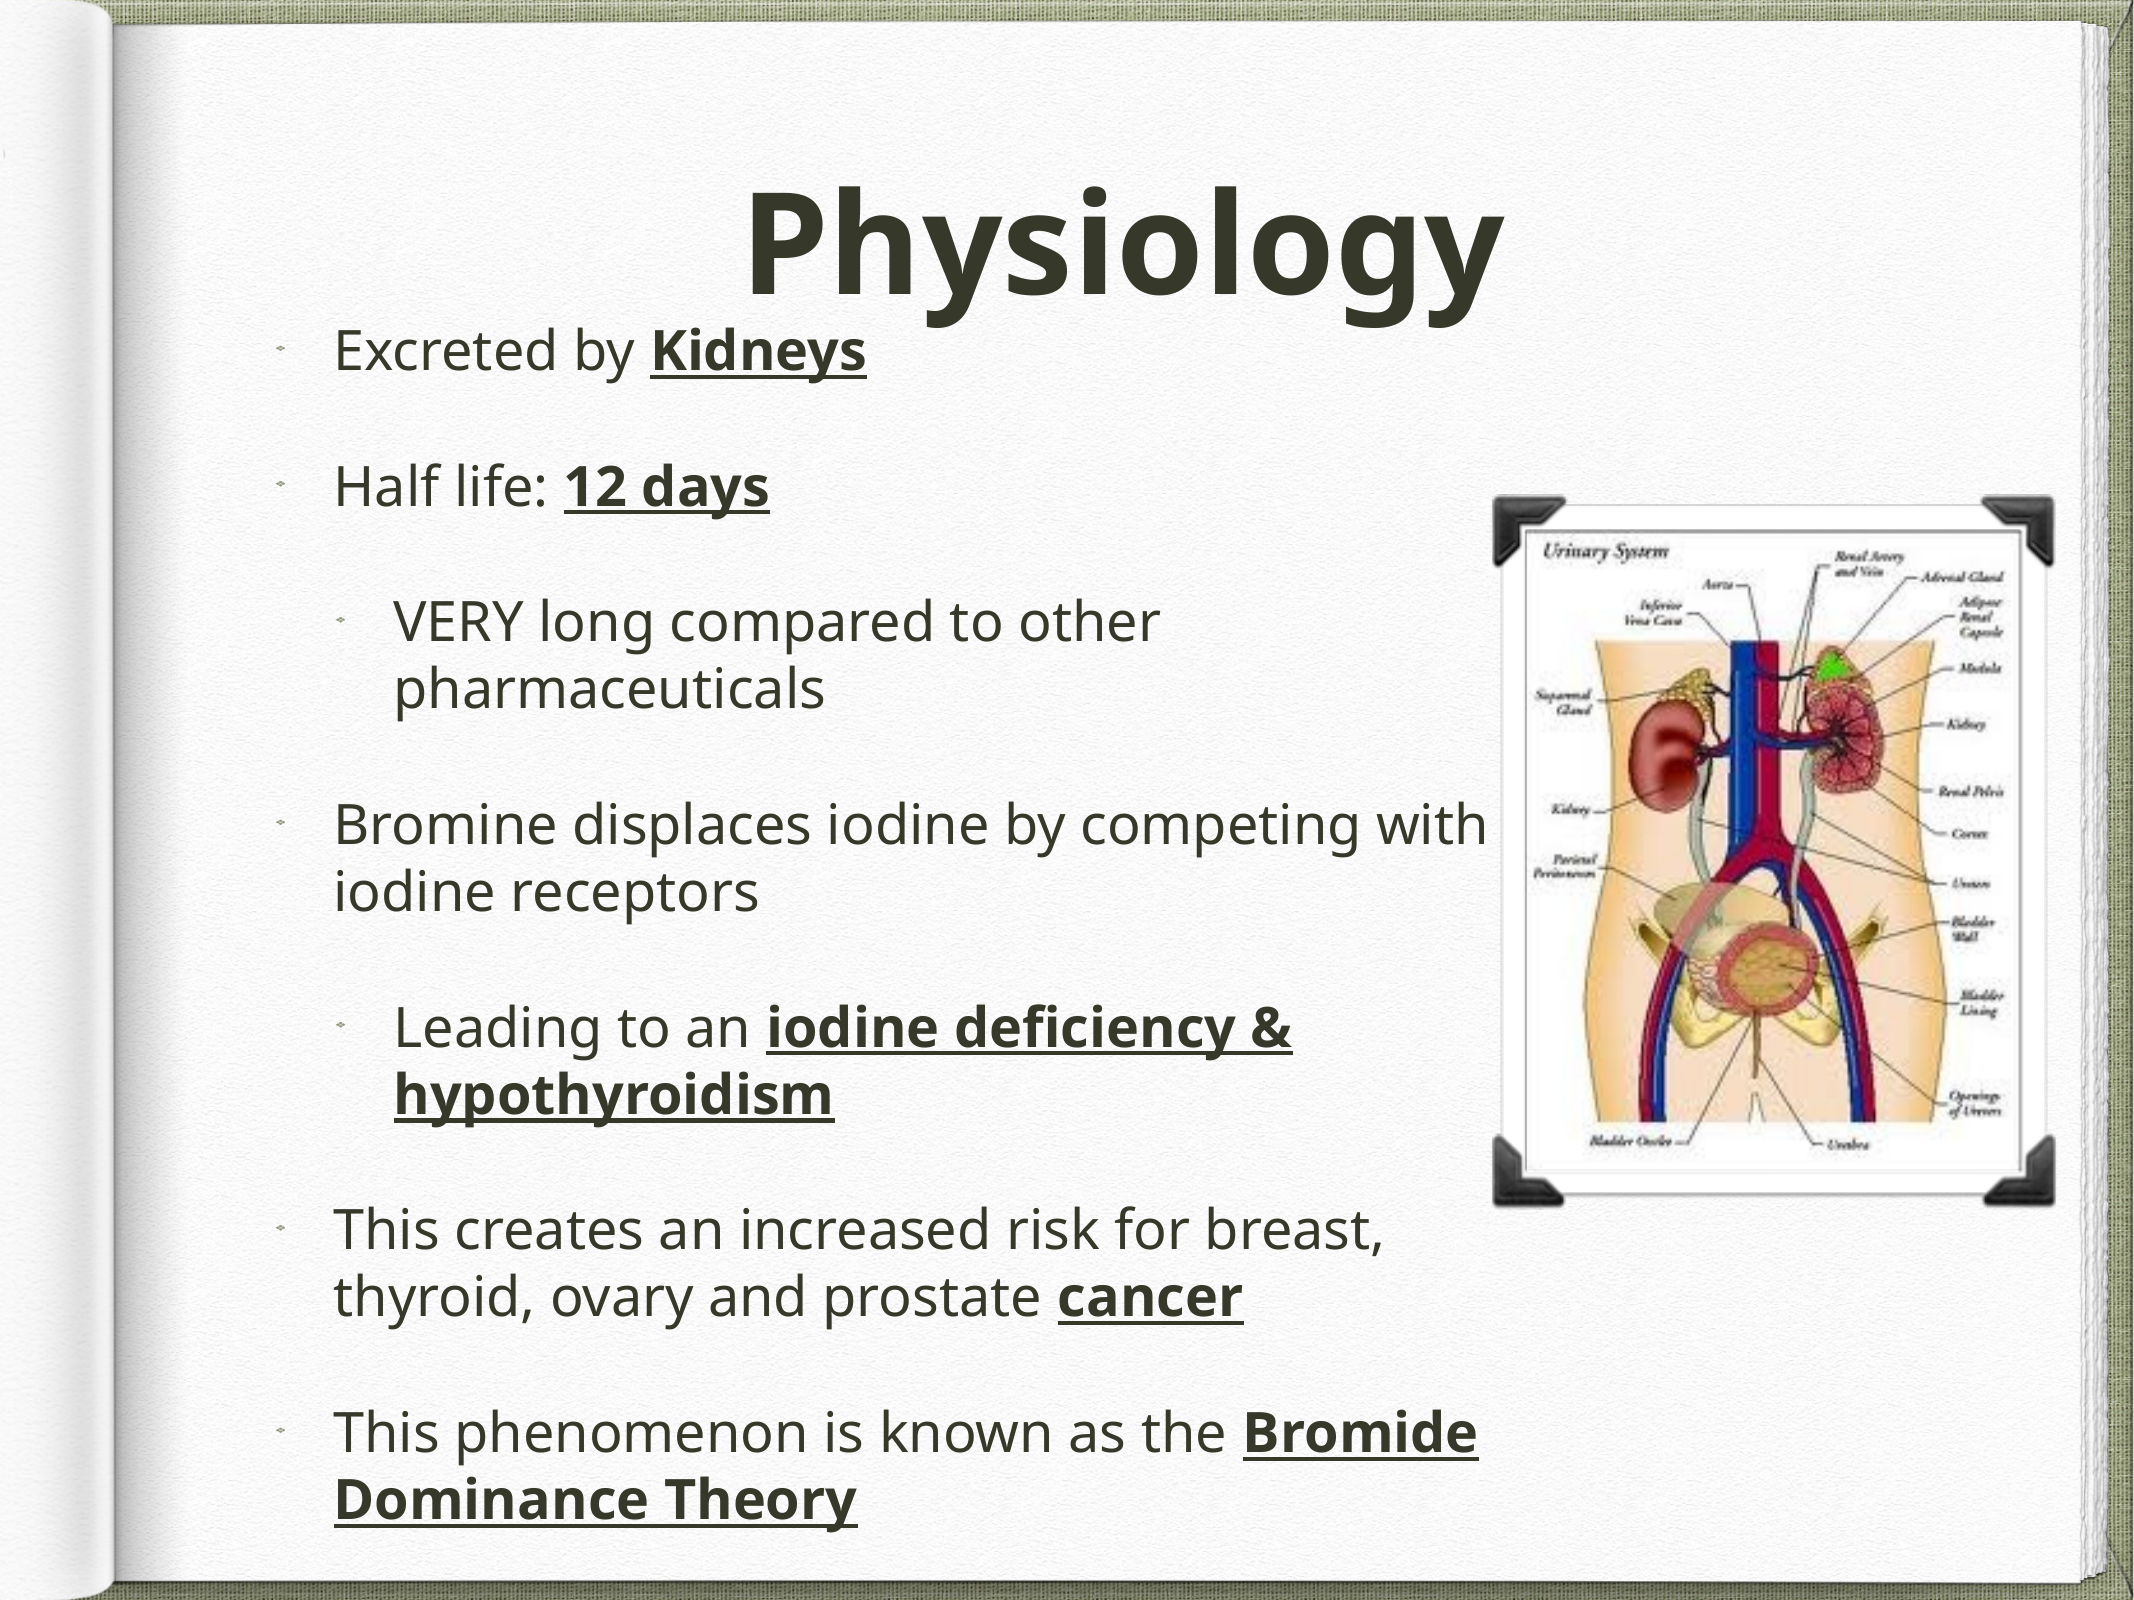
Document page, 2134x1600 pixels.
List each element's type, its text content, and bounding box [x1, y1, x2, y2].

list Excreted by Kidneys Half life: 12 days VERY long compared to other pharmaceuticals Bromine displaces iodine by competing with iodine receptors Leading to an iodine deficiency & hypothyroidism This creates an increased risk for breast, thyroid, ovary and prostate cancer This phenomenon is known as the Bromide Dominance Theory [273, 336, 1499, 1509]
title Physiology [322, 24, 1924, 451]
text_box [1489, 493, 2061, 1214]
picture [0, 0, 2134, 1600]
